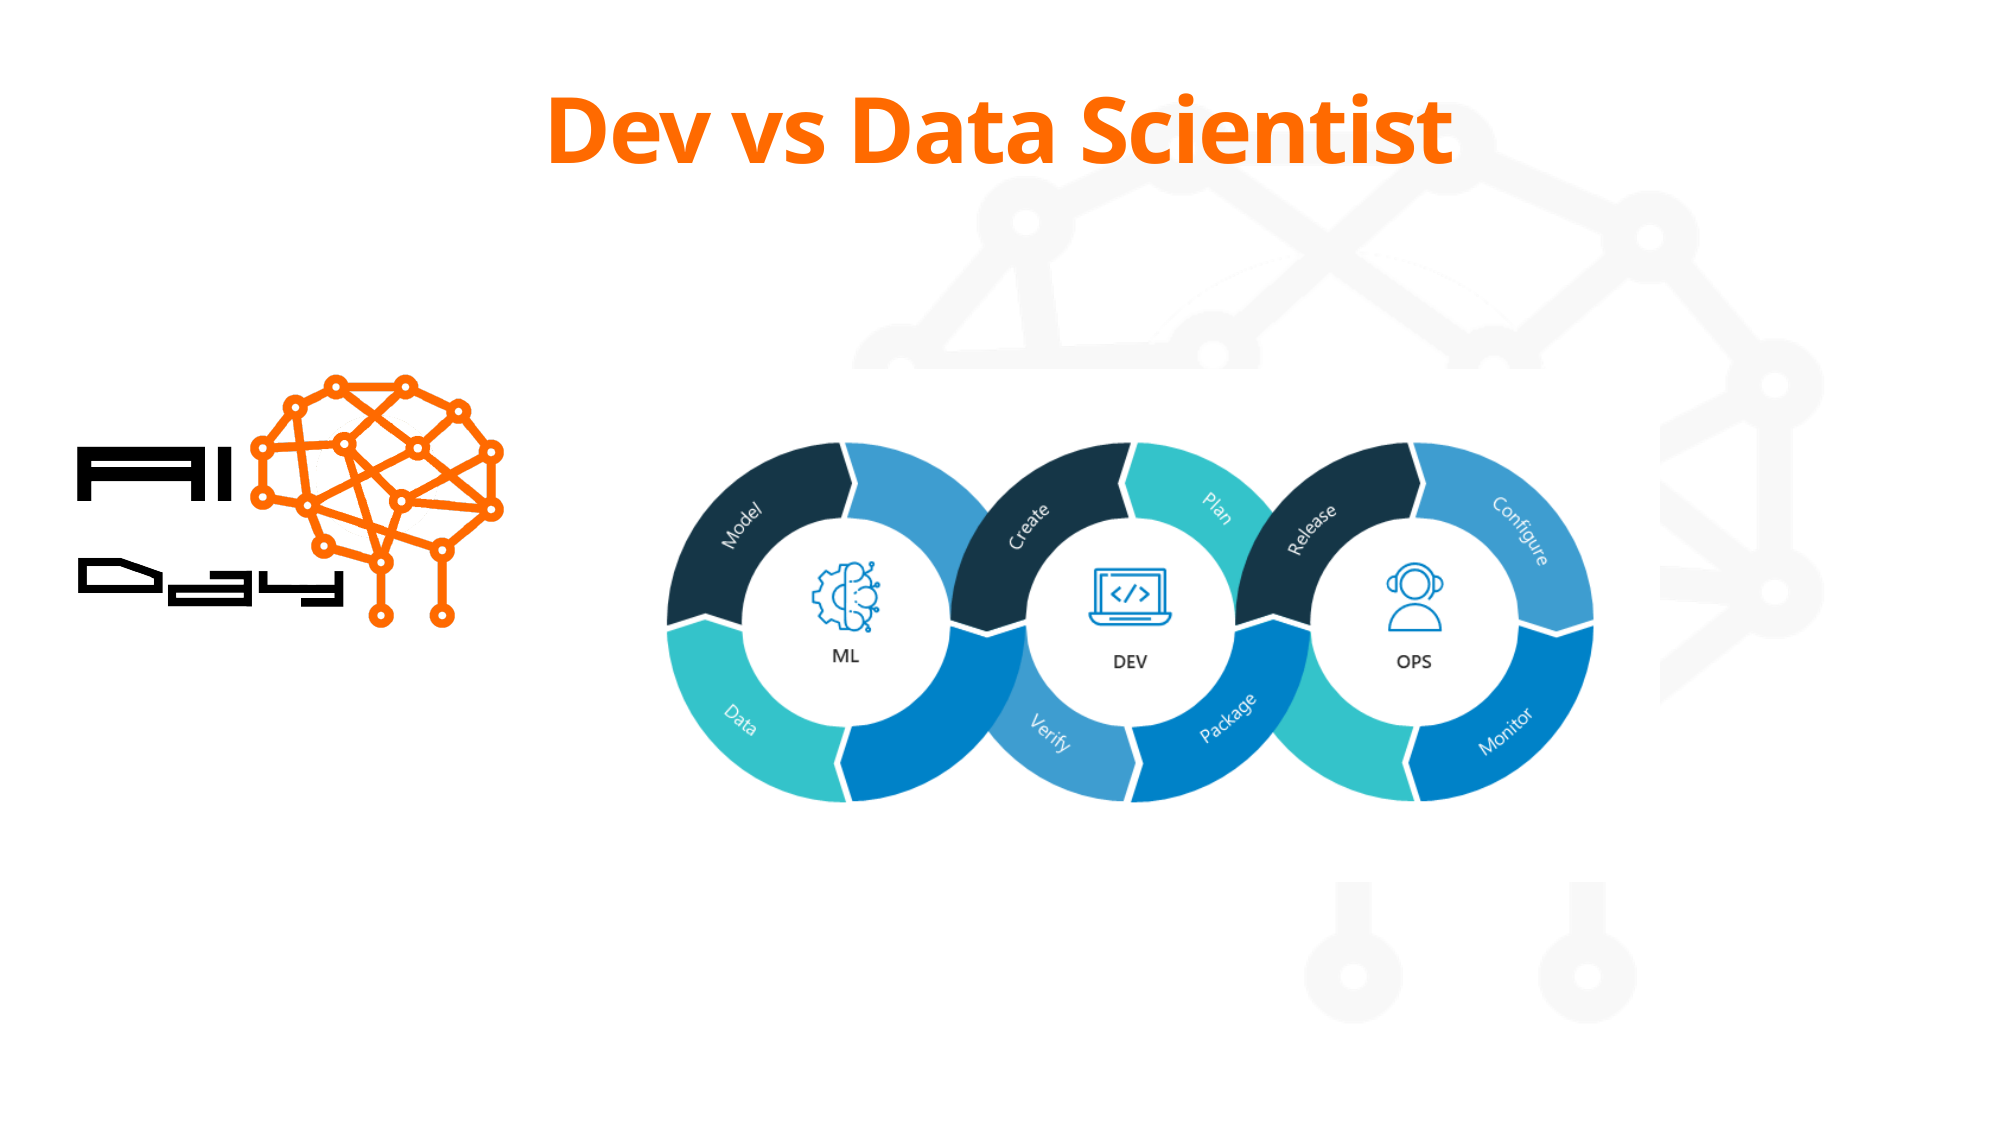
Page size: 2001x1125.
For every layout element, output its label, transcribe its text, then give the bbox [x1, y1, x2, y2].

picture [597, 369, 1660, 882]
text_box Dev vs Data Scientist [249, 77, 1750, 218]
picture [34, 347, 544, 648]
